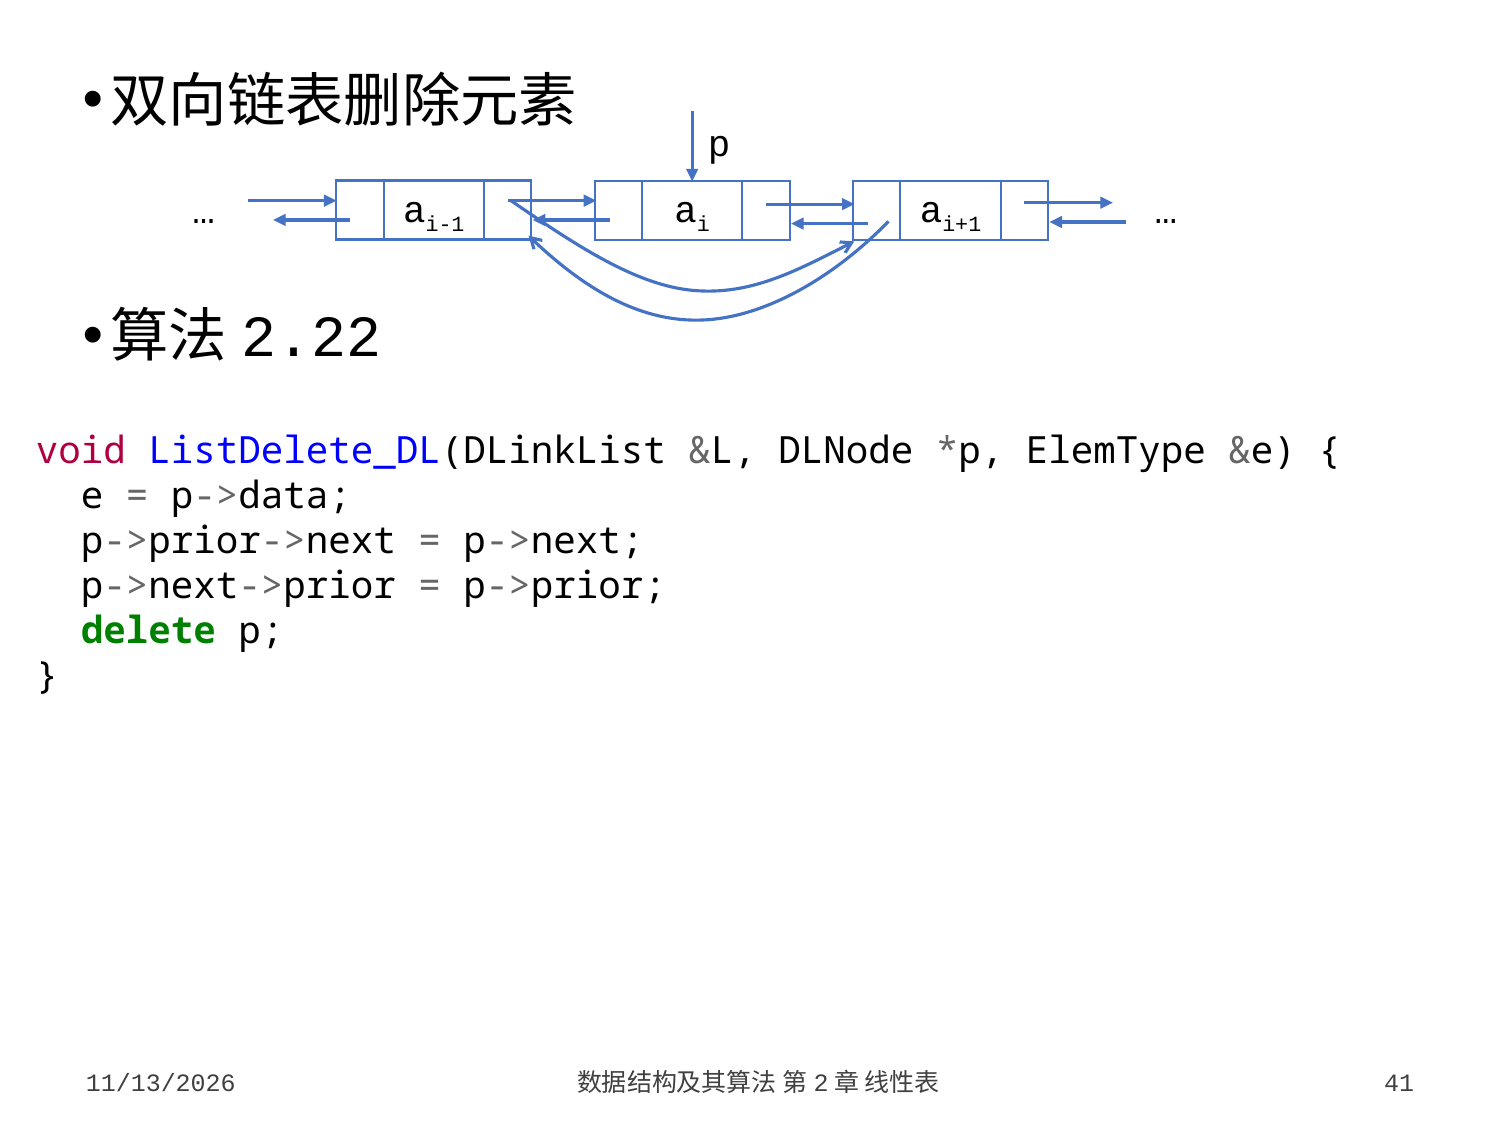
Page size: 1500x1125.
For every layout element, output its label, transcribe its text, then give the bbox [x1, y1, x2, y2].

footer 数据结构及其算法 第2章 线性表 [282, 1045, 1235, 1105]
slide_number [70, 1045, 266, 1105]
text_box [529, 224, 871, 322]
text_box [594, 181, 790, 241]
slide_number 41 [1251, 1045, 1430, 1105]
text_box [336, 180, 532, 240]
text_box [853, 181, 1048, 241]
text_box p [693, 111, 746, 172]
text_box … [1139, 178, 1193, 239]
text_box [532, 202, 594, 219]
text_box void ListDelete_DL(DLinkList &L, DLNode *p, ElemType &e) { e = p->data; p->prior->next = p->next; p->next->prior = p->prior; delete p; } [21, 418, 1356, 704]
text_box [538, 221, 594, 234]
list 双向链表删除元素 算法2.22 [70, 58, 1430, 1022]
text_box … [177, 178, 230, 239]
